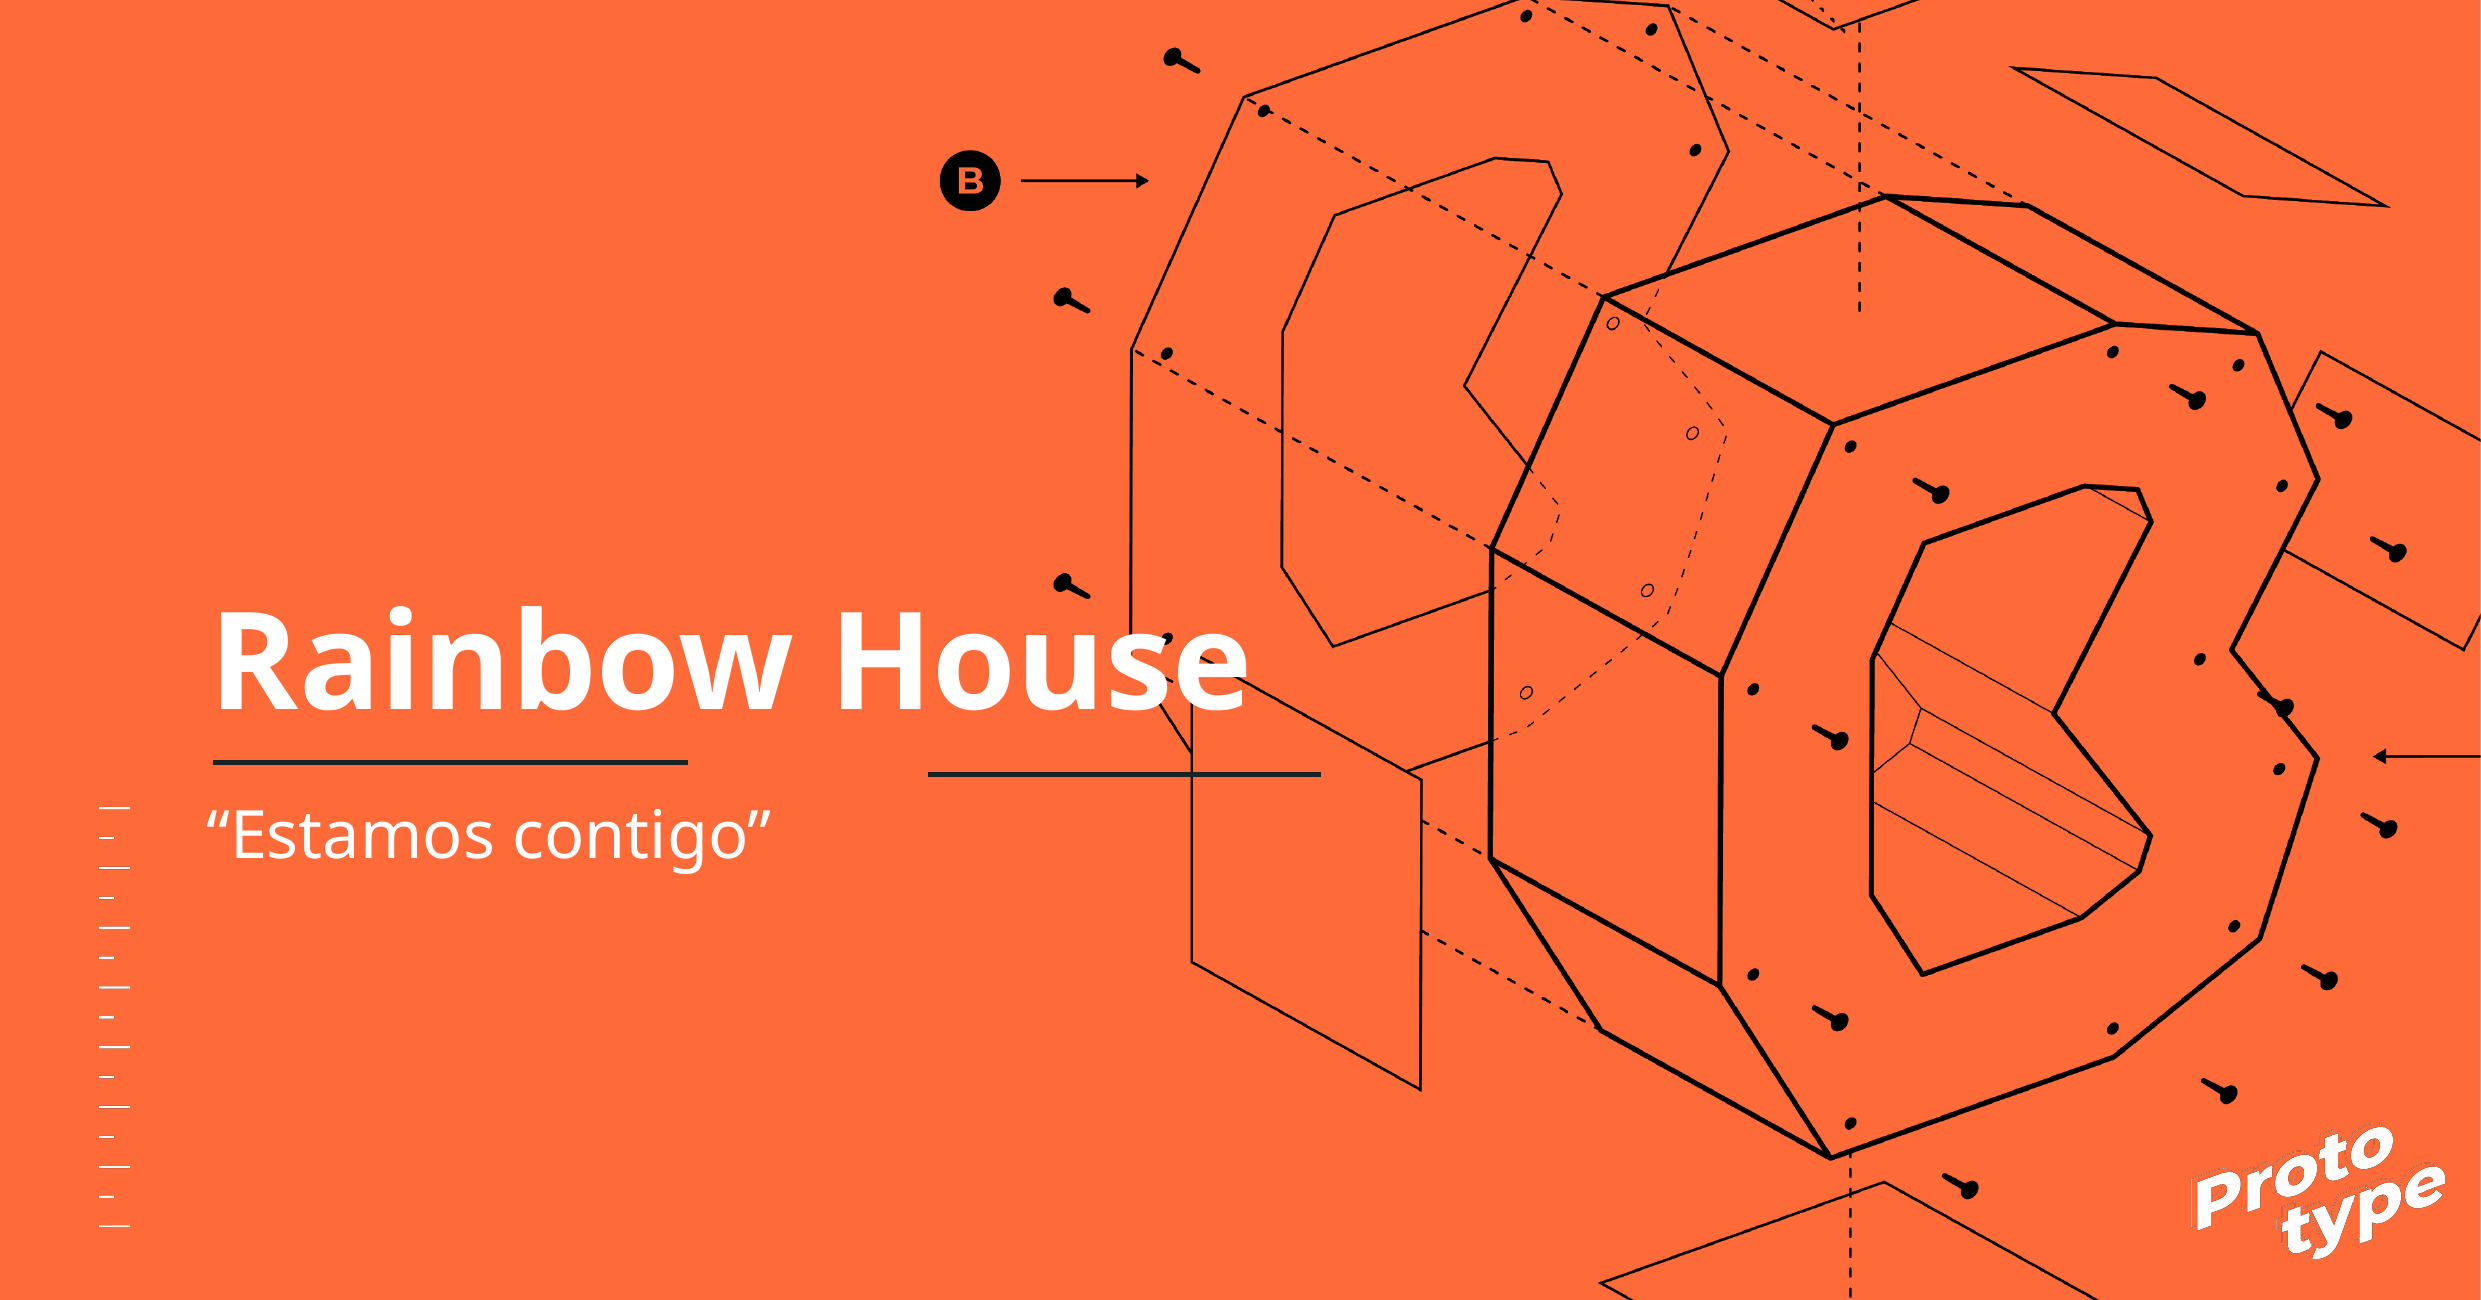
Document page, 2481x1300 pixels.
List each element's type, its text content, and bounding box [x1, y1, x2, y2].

picture [99, 807, 130, 1228]
picture [939, 0, 2481, 1300]
text_box “Estamos contigo” [181, 767, 933, 898]
text_box Rainbow House [185, 542, 933, 767]
